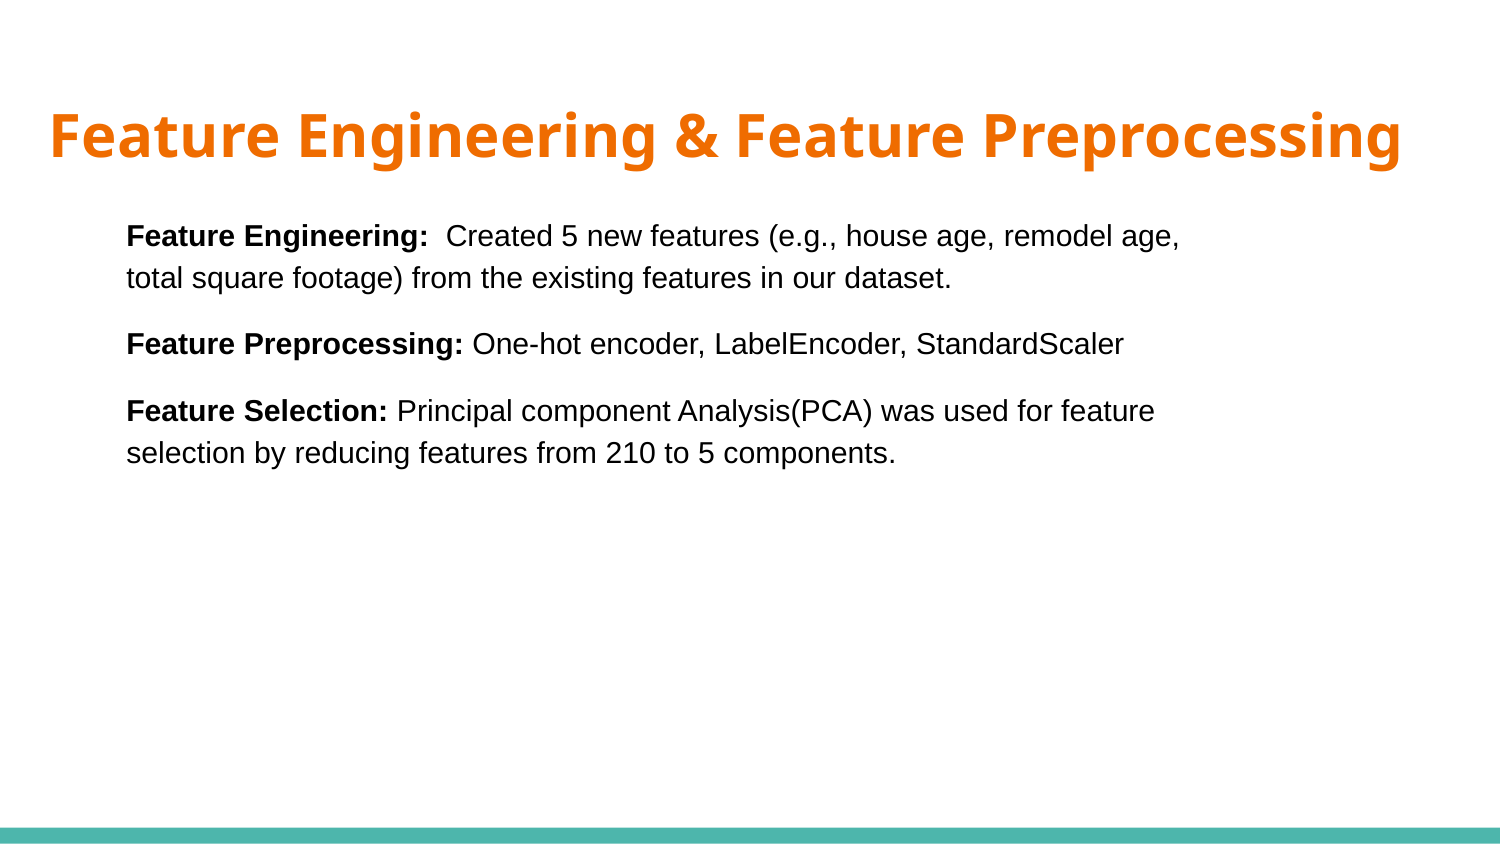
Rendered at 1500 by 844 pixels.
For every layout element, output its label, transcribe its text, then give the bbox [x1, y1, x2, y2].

title Feature Engineering & Feature Preprocessing [27, 82, 1426, 204]
list Feature Engineering: Created 5 new features (e.g., house age, remodel age, total square footage) from the existing features in our dataset. Feature Preprocessing: One-hot encoder, LabelEncoder, StandardScaler Feature Selection: Principal component Analysis(PCA) was used for feature selection by reducing features from 210 to 5 components. [111, 195, 1253, 675]
